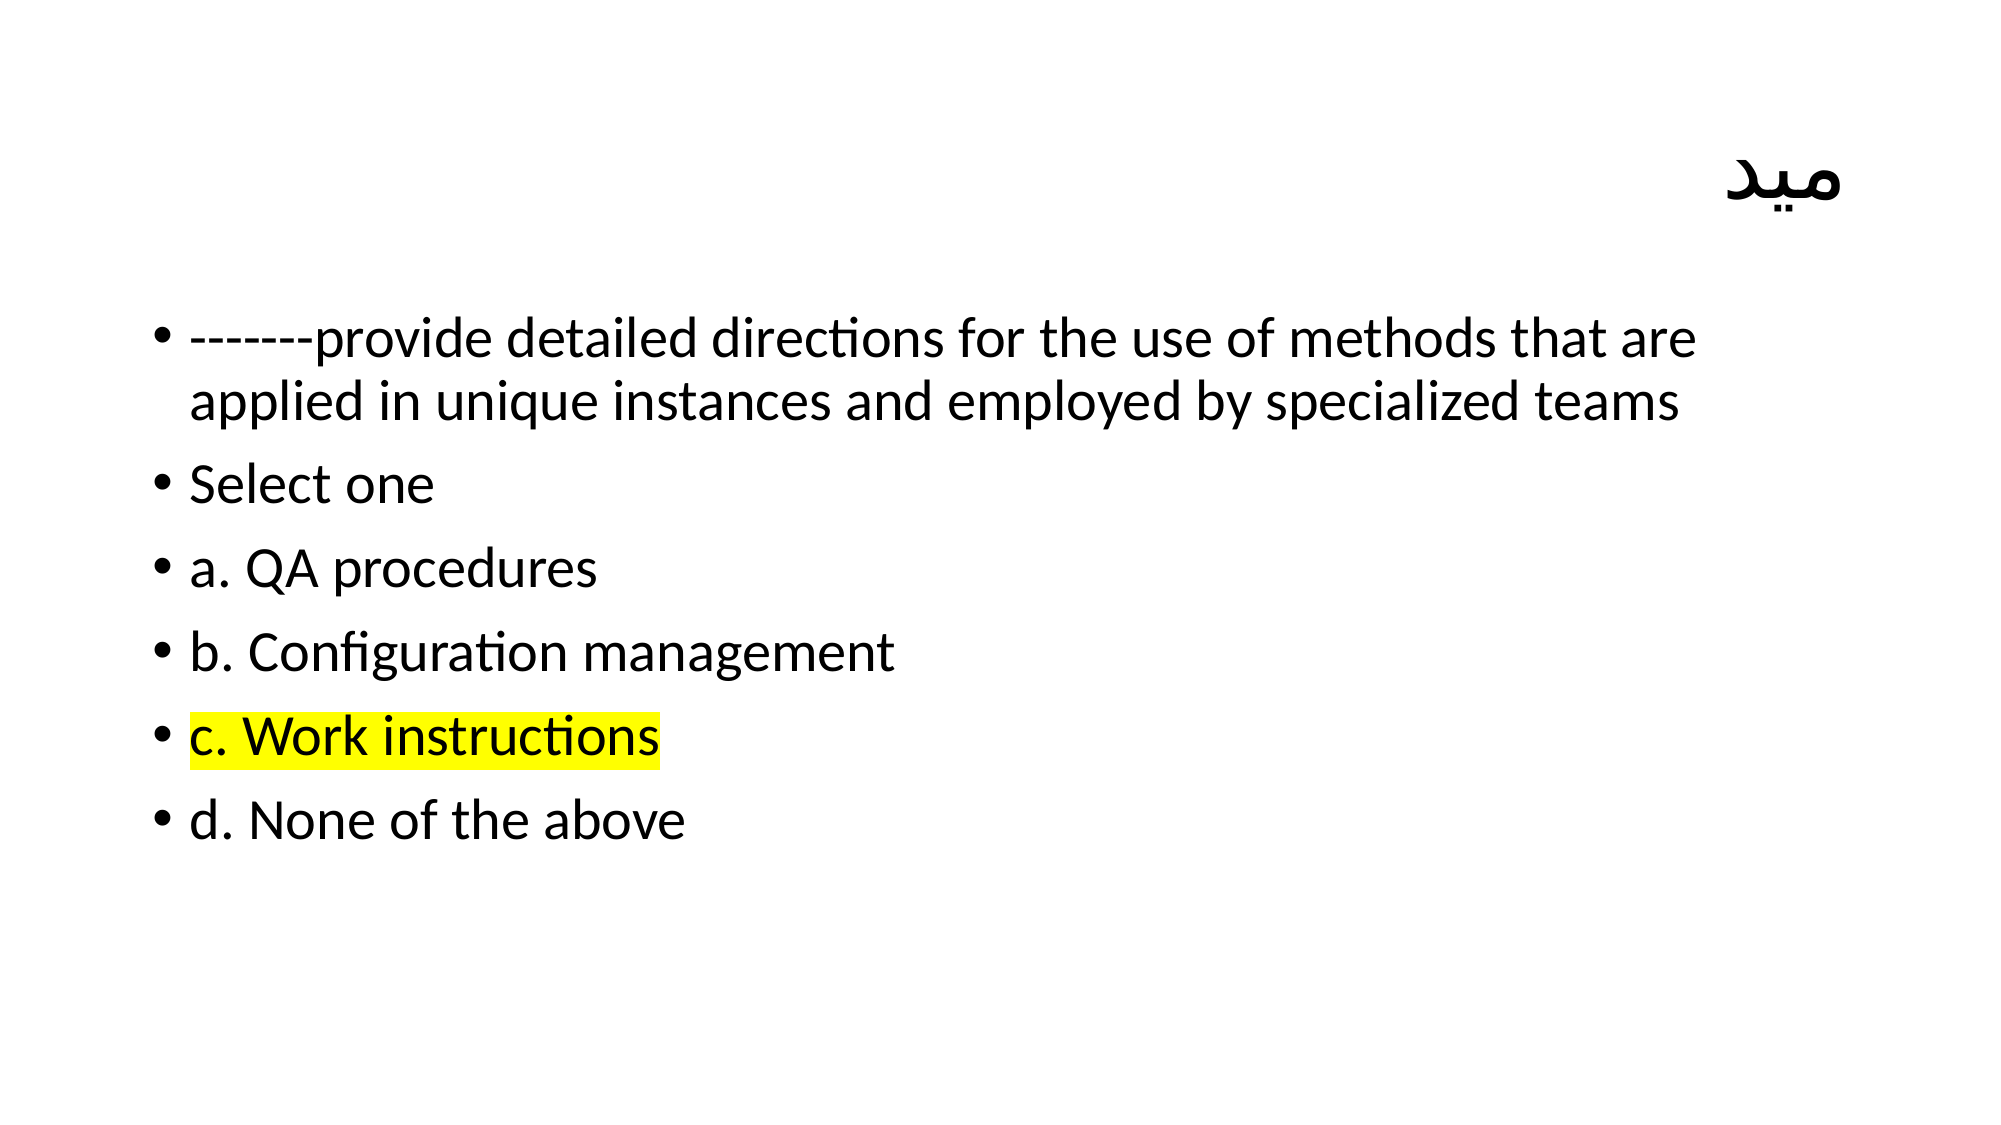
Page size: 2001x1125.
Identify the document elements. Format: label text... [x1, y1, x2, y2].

title ميد [137, 59, 1863, 278]
list -------provide detailed directions for the use of methods that are applied in unique instances and employed by specialized teams Select one a. QA procedures b. Configuration management c. Work instructions d. None of the above [137, 299, 1863, 1014]
